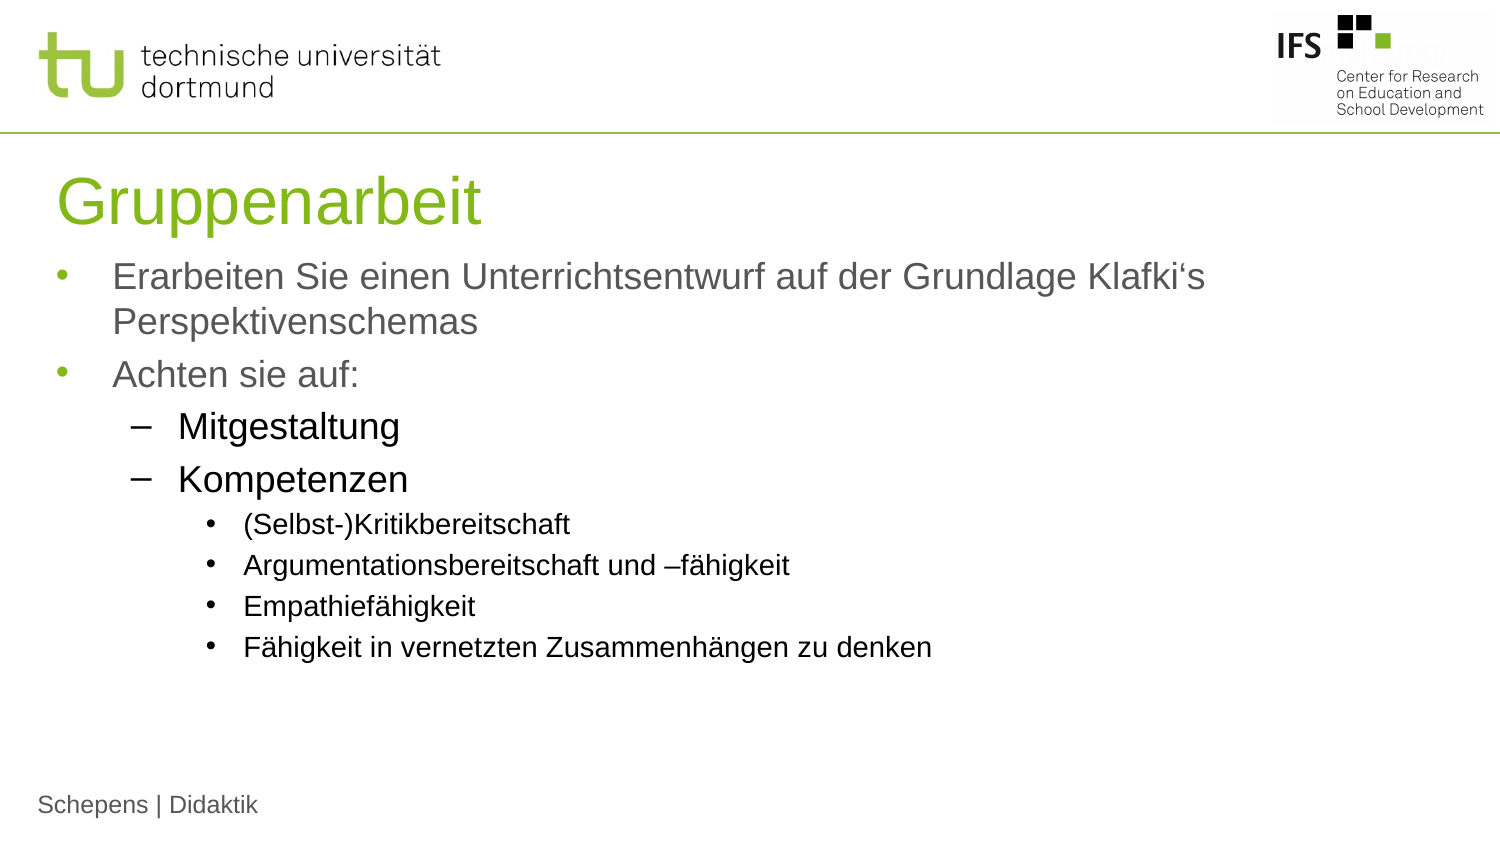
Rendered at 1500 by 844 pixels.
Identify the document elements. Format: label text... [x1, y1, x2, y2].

picture [9, 2, 476, 132]
title Gruppenarbeit [41, 150, 1459, 233]
picture [1271, 10, 1491, 126]
list Erarbeiten Sie einen Unterrichtsentwurf auf der Grundlage Klafki‘s Perspektivenschemas Achten sie auf: Mitgestaltung Kompetenzen (Selbst-)Kritikbereitschaft Argumentationsbereitschaft und –fähigkeit Empathiefähigkeit Fähigkeit in vernetzten Zusammenhängen zu denken [41, 244, 1459, 777]
